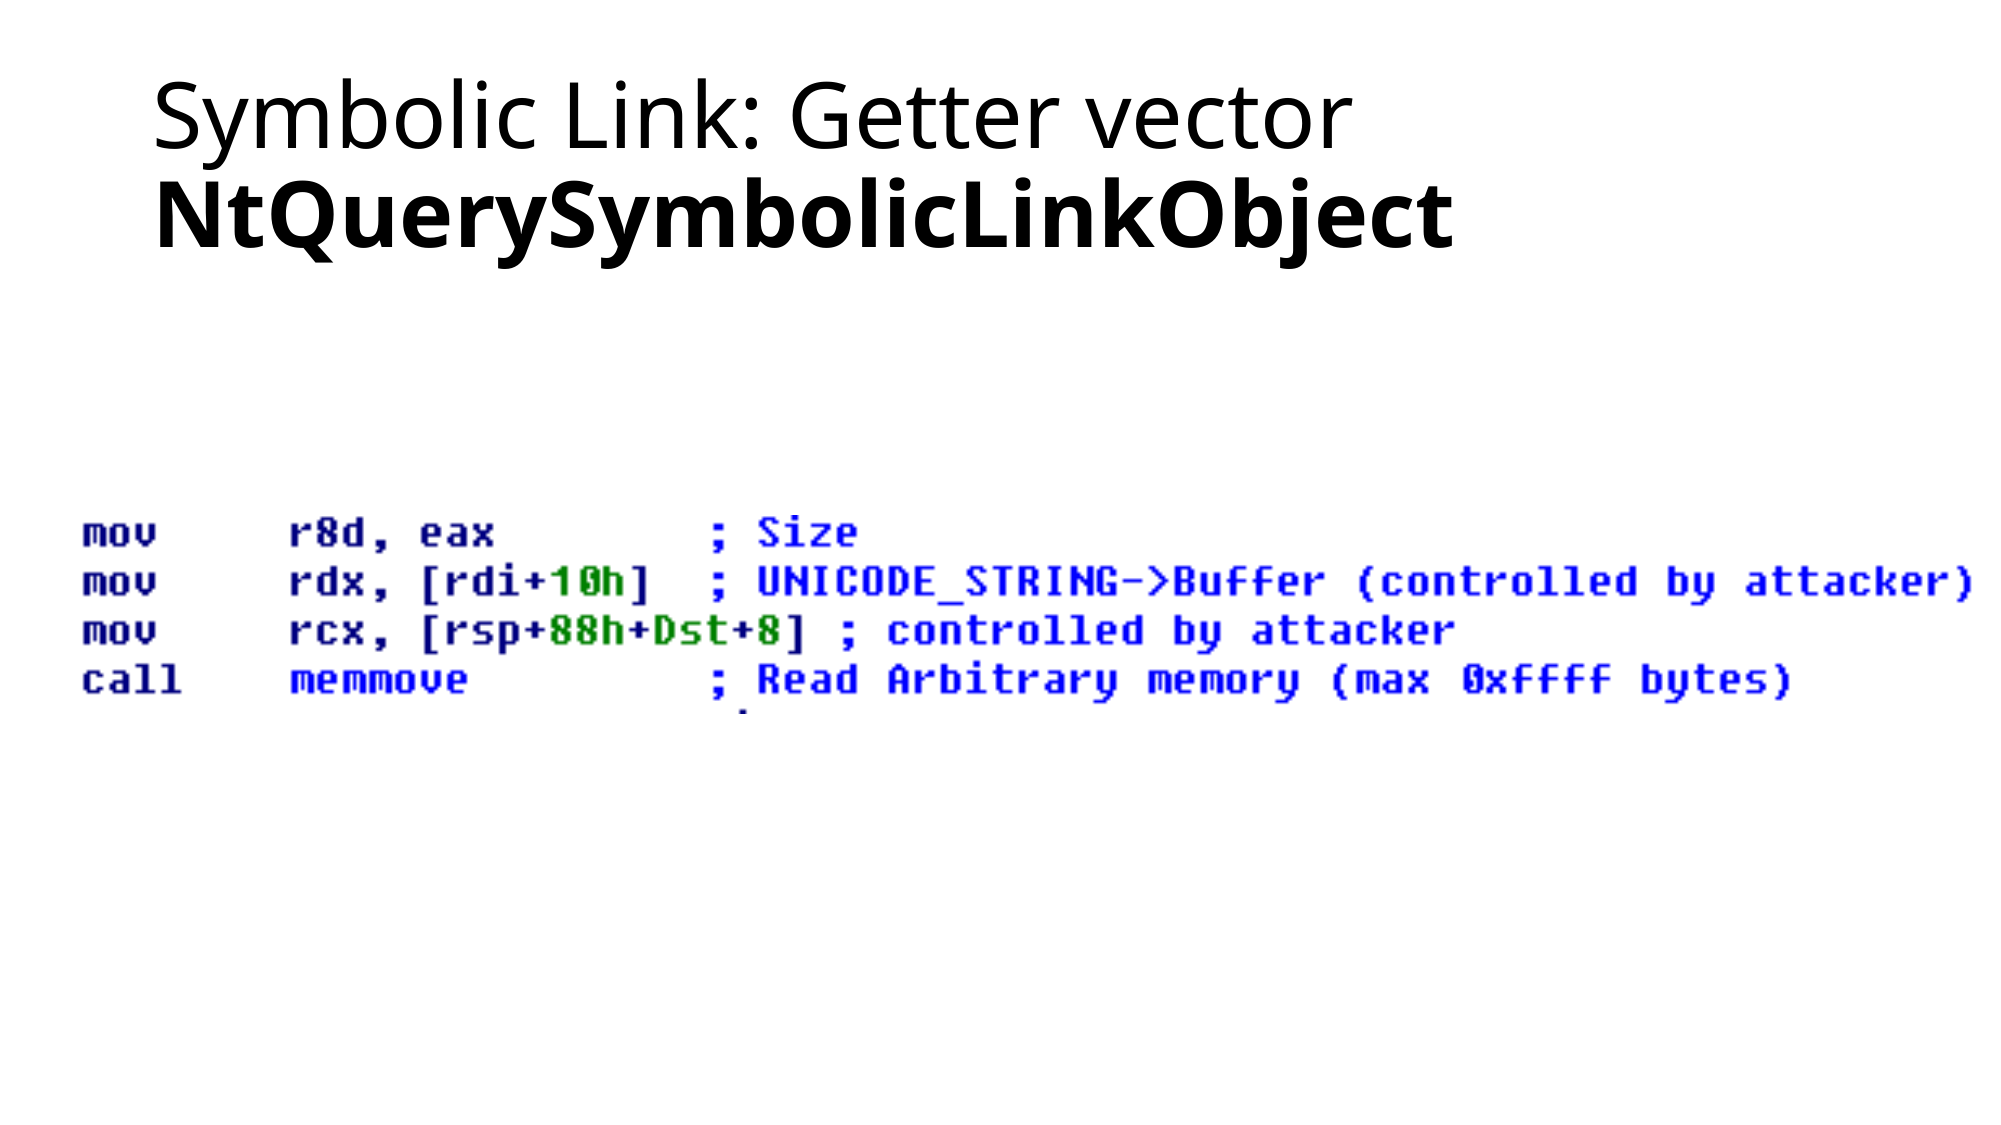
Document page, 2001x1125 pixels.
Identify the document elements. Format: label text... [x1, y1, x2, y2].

title Symbolic Link: Getter vector NtQuerySymbolicLinkObject [137, 59, 1863, 278]
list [74, 515, 1978, 715]
